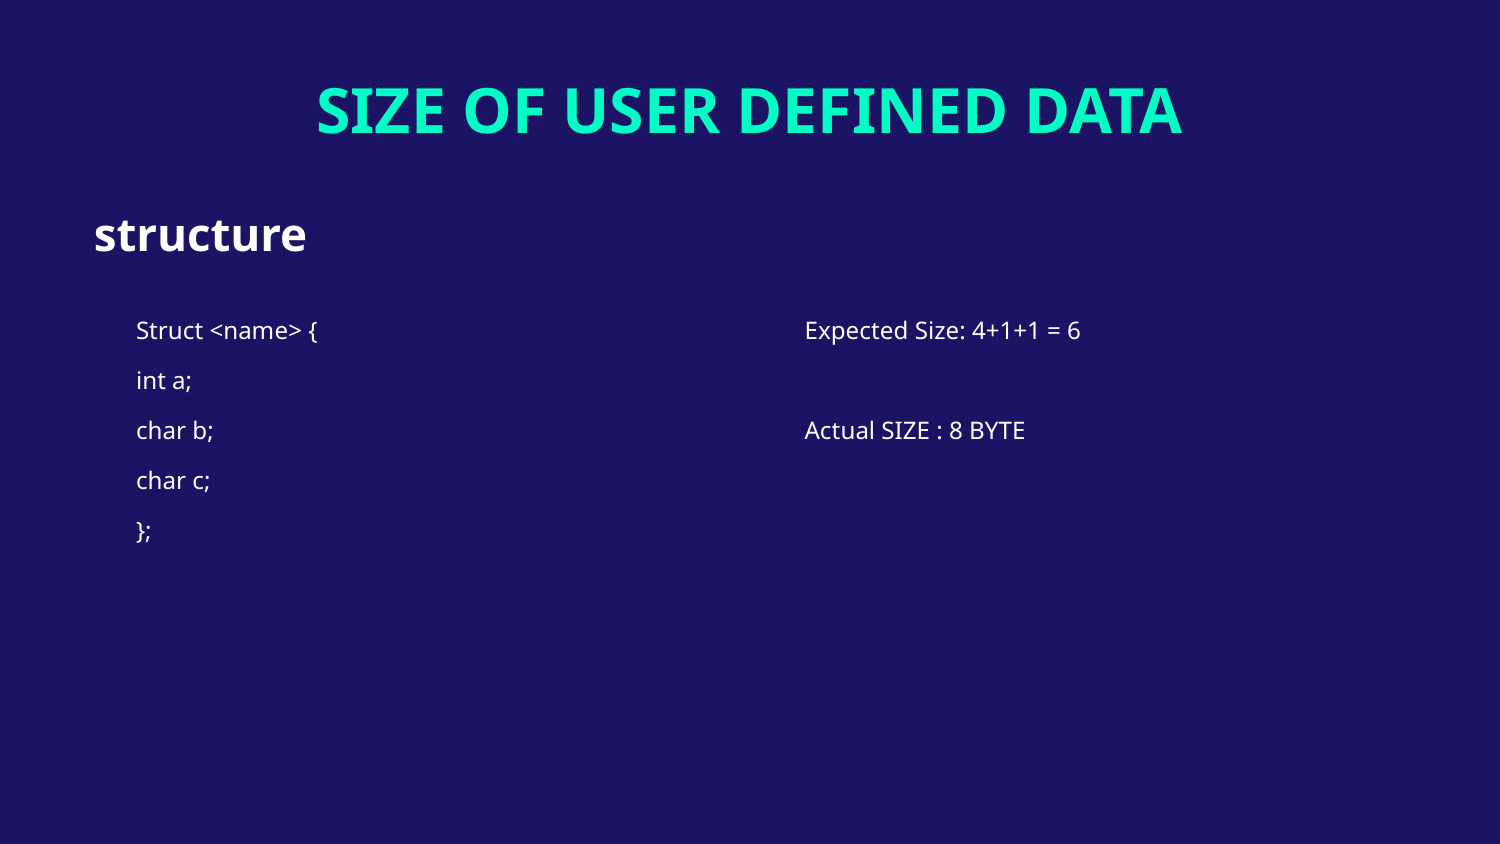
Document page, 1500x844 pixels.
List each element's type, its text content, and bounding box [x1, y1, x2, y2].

title SIZE OF USER DEFINED DATA [209, 56, 1291, 166]
text_box Expected Size: 4+1+1 = 6 Actual SIZE : 8 BYTE [770, 260, 1320, 509]
title structure [79, 201, 434, 261]
subtitle Struct <name> { int a; char b; char c; }; [102, 260, 434, 509]
